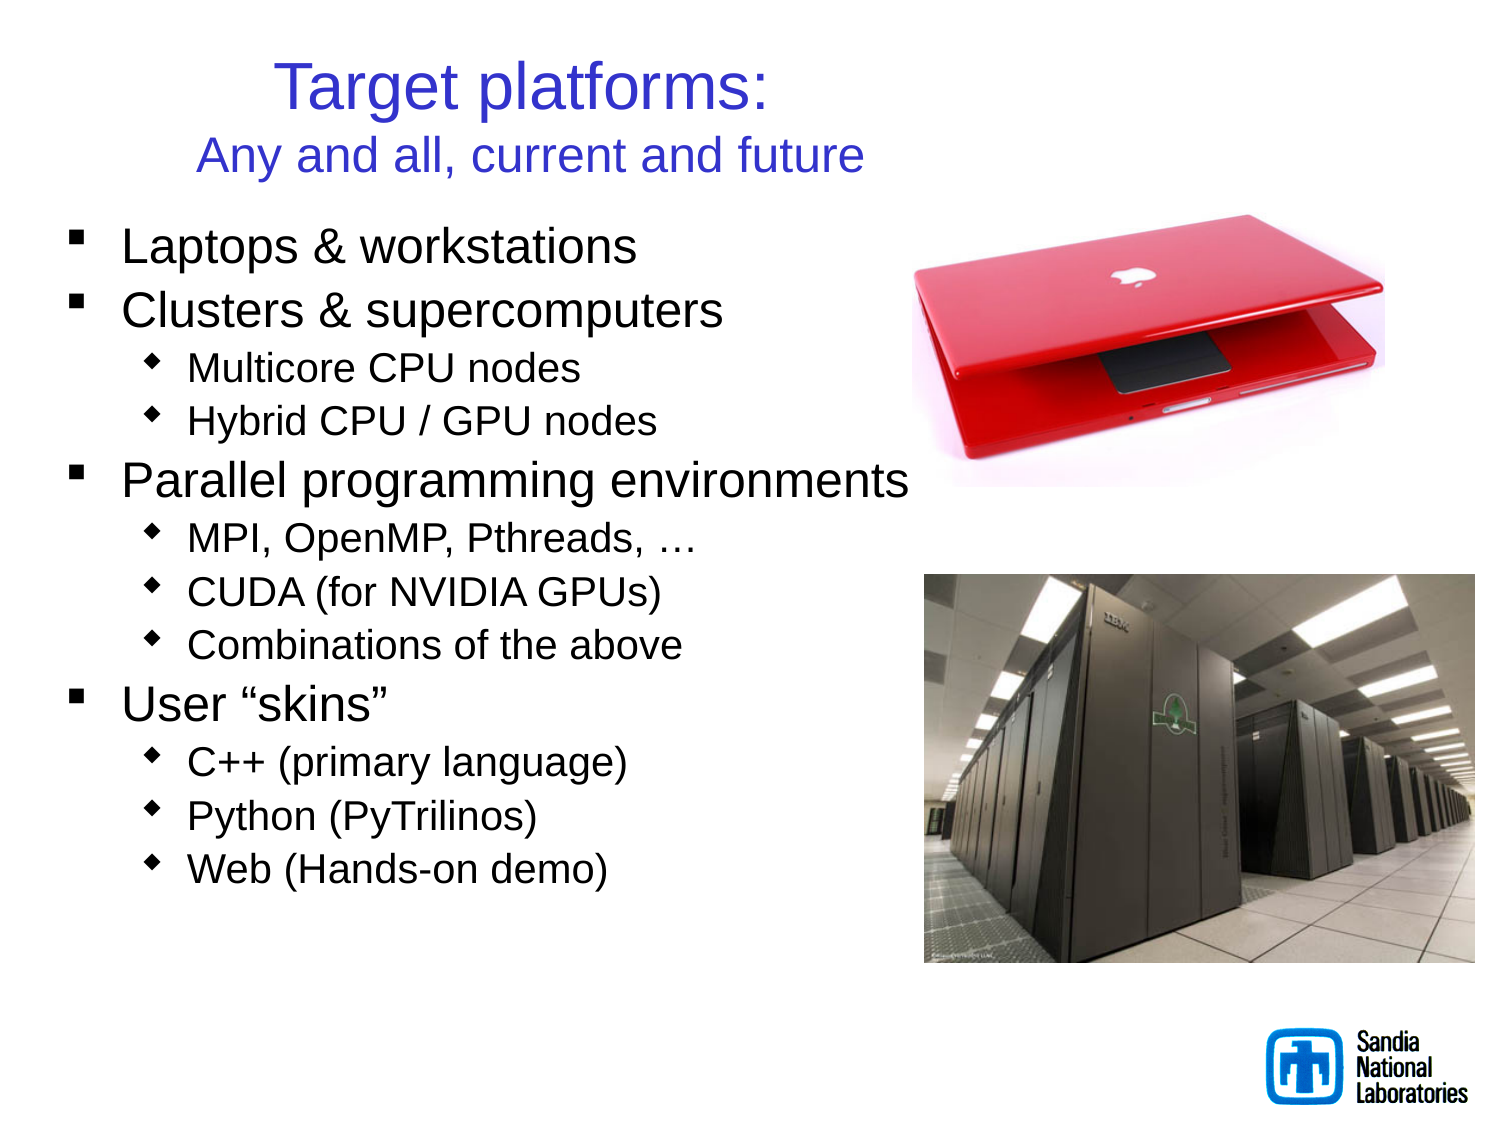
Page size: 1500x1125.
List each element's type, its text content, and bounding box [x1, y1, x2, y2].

title Target platforms: Any and all, current and future [0, 24, 1063, 201]
picture [924, 574, 1475, 963]
list Laptops & workstations Clusters & supercomputers Multicore CPU nodes Hybrid CPU / GPU nodes Parallel programming environments MPI, OpenMP, Pthreads, … CUDA (for NVIDIA GPUs) Combinations of the above User “skins” C++ (primary language) Python (PyTrilinos) Web (Hands-on demo) [49, 212, 988, 1076]
picture [912, 212, 1385, 487]
picture [1262, 1024, 1469, 1105]
